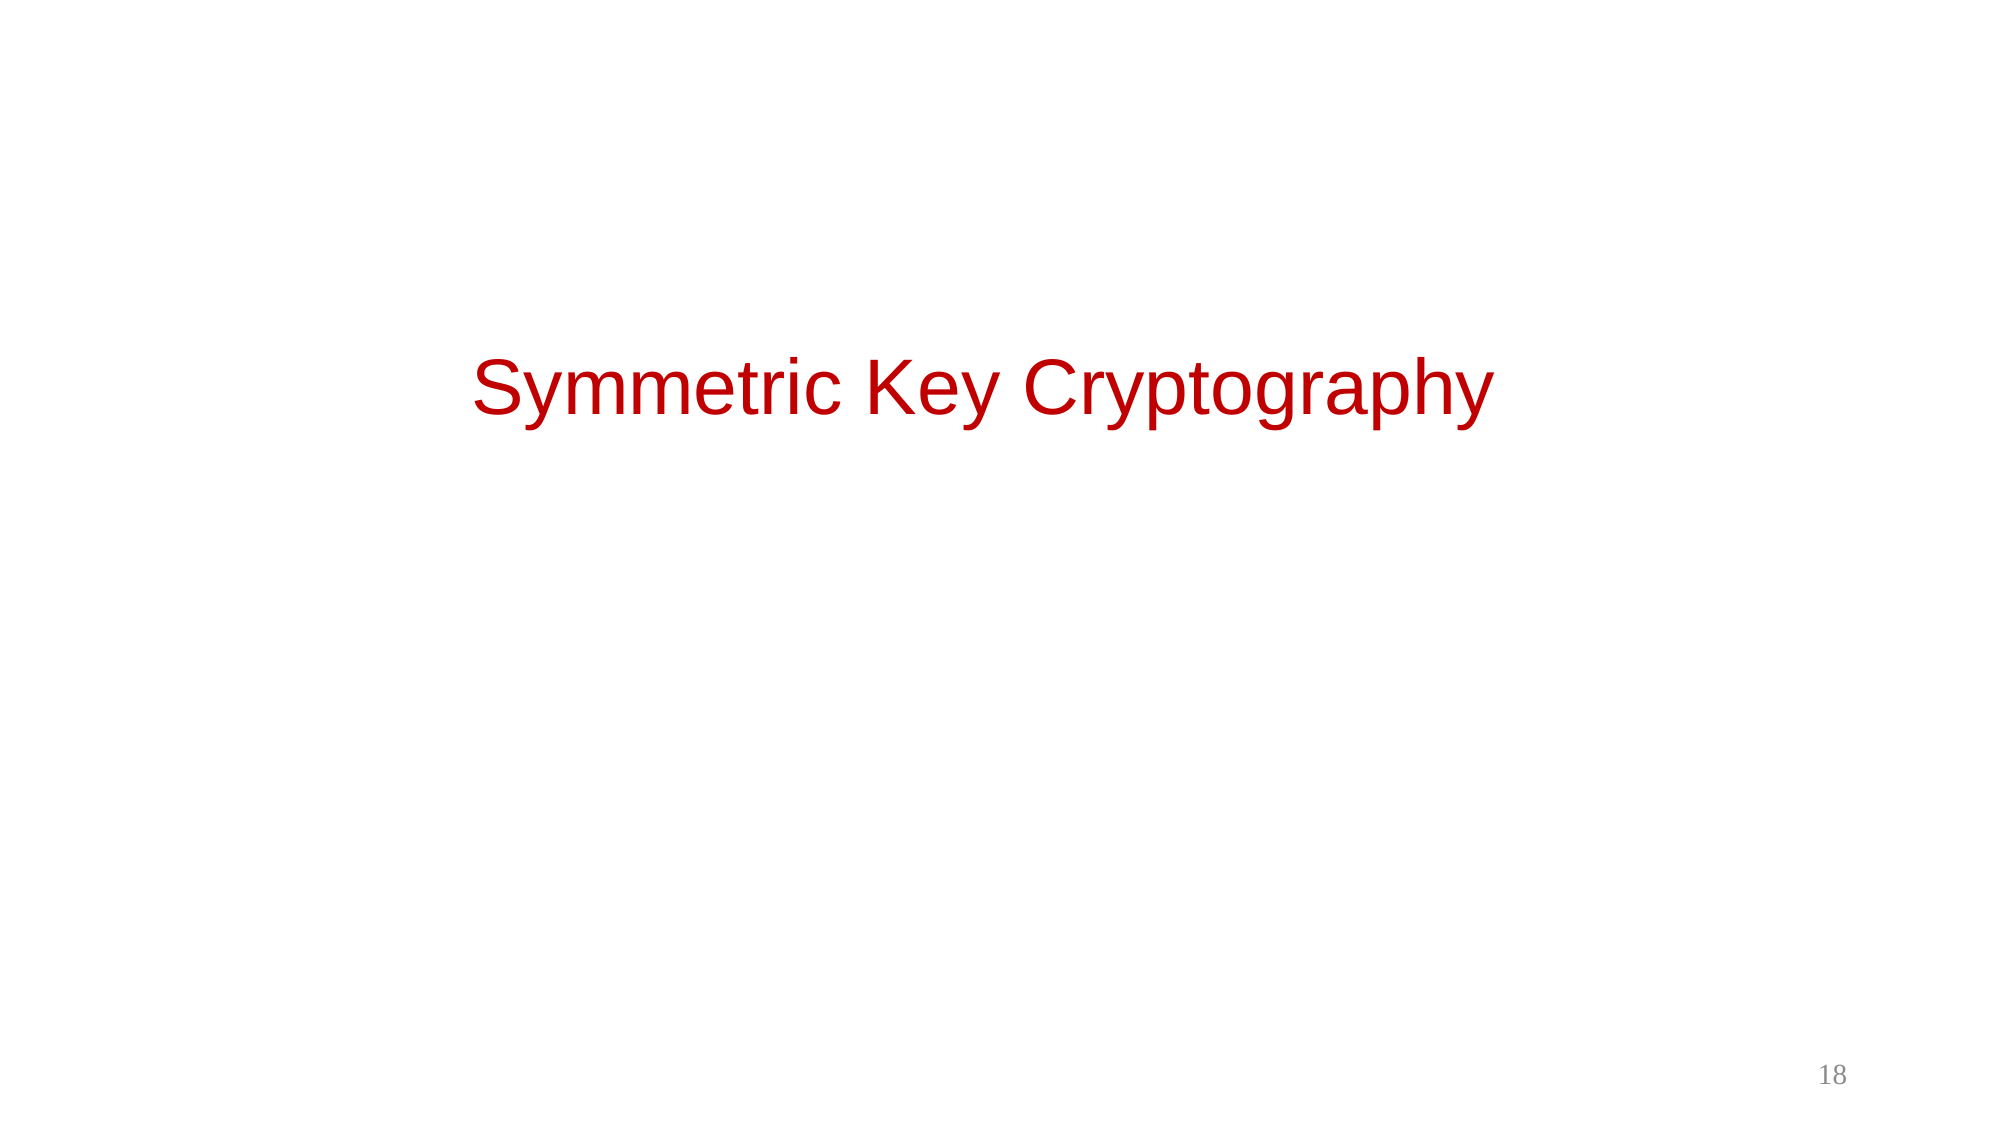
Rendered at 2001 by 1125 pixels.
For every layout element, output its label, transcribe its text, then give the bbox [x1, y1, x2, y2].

slide_number 18 [1412, 1042, 1863, 1103]
title Symmetric Key Cryptography [41, 251, 1926, 440]
